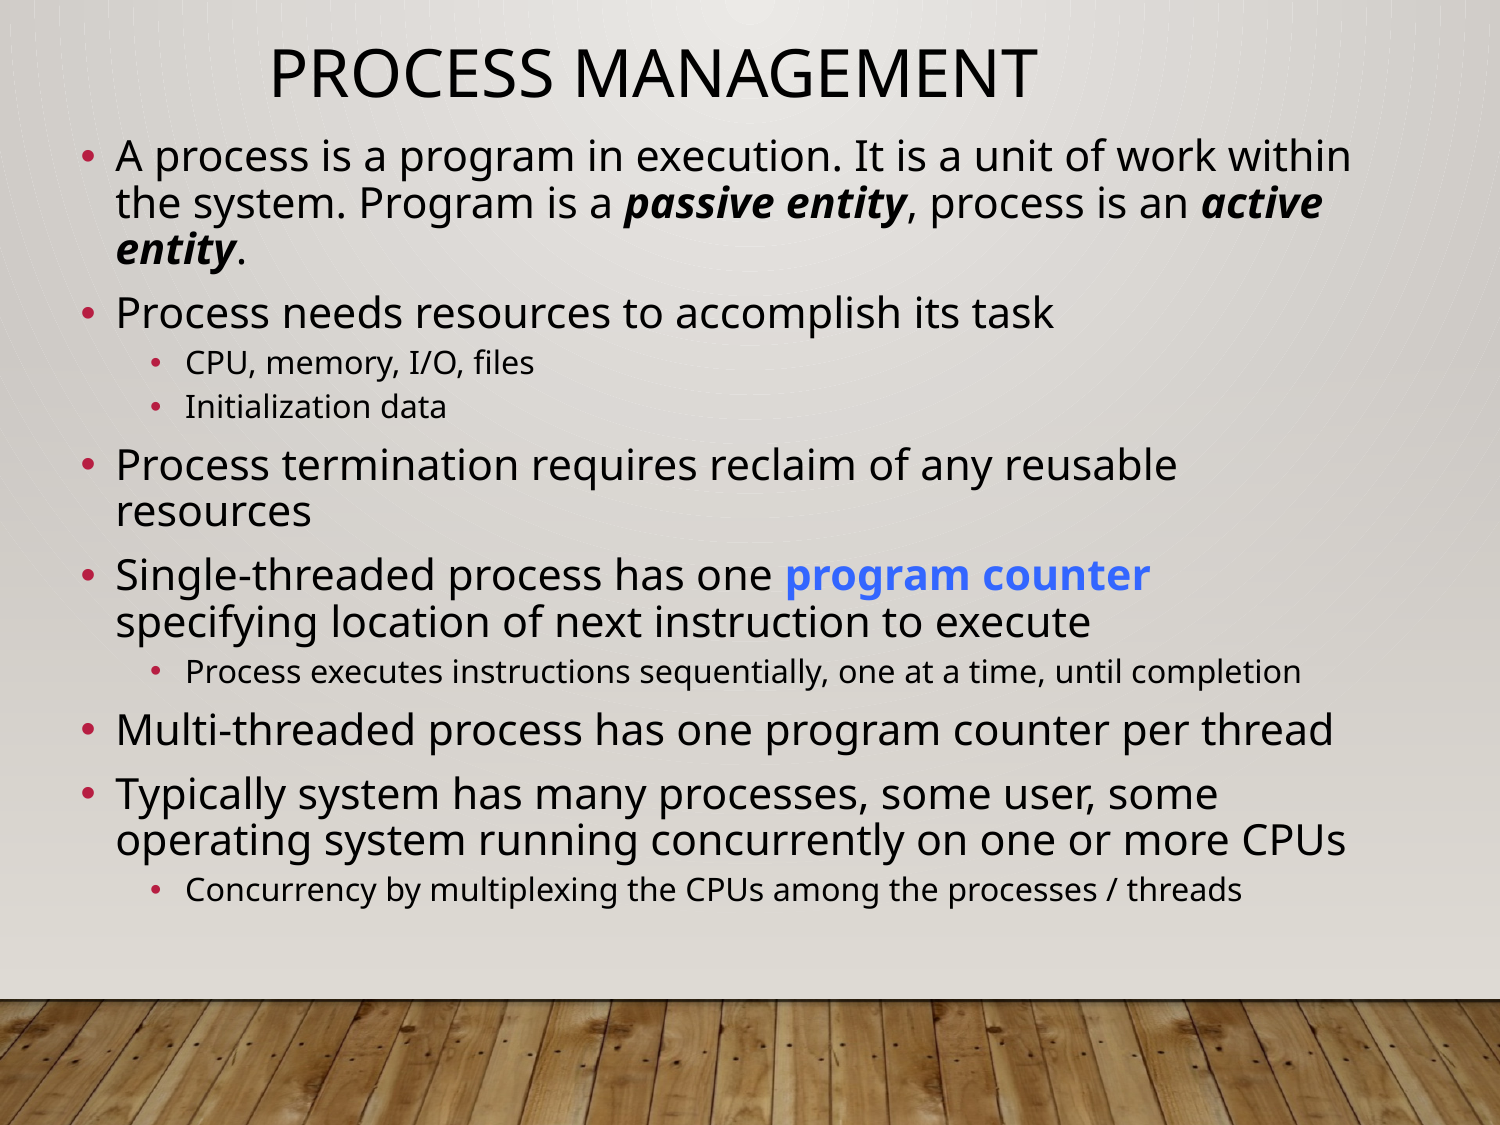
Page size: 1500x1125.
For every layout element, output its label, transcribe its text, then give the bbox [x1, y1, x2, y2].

list A process is a program in execution. It is a unit of work within the system. Program is a passive entity, process is an active entity. Process needs resources to accomplish its task CPU, memory, I/O, files Initialization data Process termination requires reclaim of any reusable resources Single-threaded process has one program counter specifying location of next instruction to execute Process executes instructions sequentially, one at a time, until completion Multi-threaded process has one program counter per thread Typically system has many processes, some user, some operating system running concurrently on one or more CPUs Concurrency by multiplexing the CPUs among the processes / threads [65, 127, 1372, 965]
picture [0, 999, 1500, 1125]
title Process Management [253, 32, 1500, 128]
